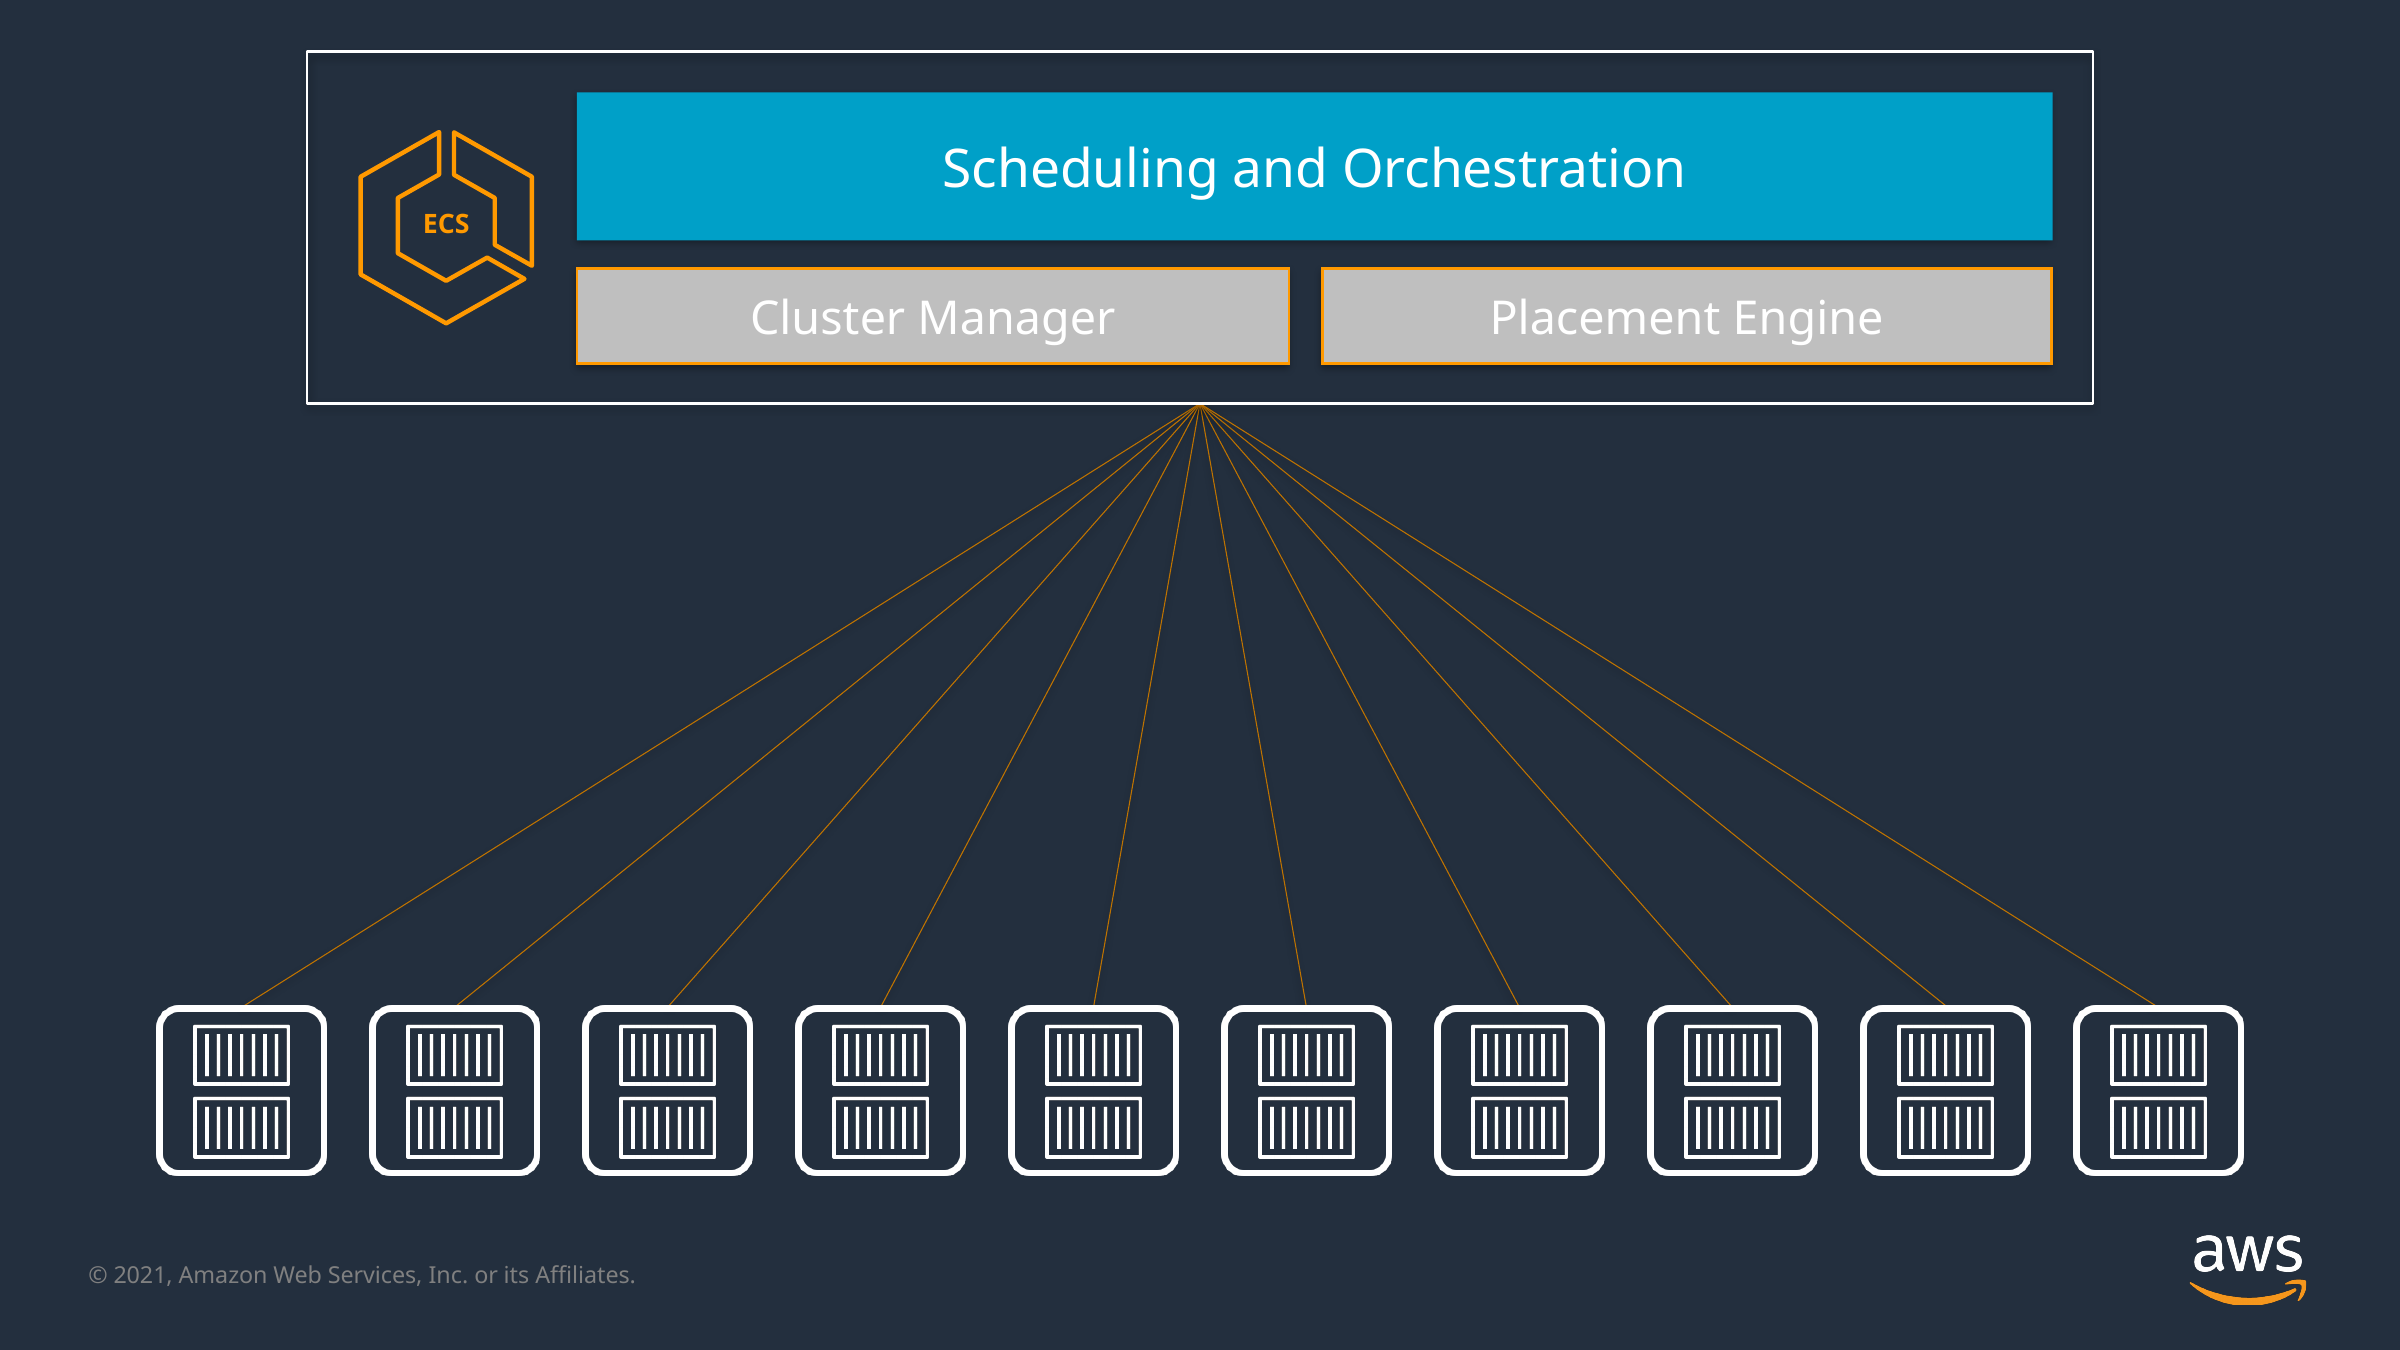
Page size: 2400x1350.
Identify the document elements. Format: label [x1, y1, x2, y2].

text_box [306, 51, 2094, 404]
text_box [880, 415, 1088, 1008]
text_box [795, 1005, 966, 1176]
text_box [1647, 1005, 1818, 1176]
text_box [1221, 1005, 1392, 1176]
text_box [582, 1005, 753, 1176]
text_box [454, 415, 662, 1008]
text_box [1859, 1005, 2031, 1176]
text_box [2072, 1005, 2244, 1176]
text_box [1008, 1005, 1179, 1176]
text_box [241, 403, 449, 1008]
text_box [1434, 1005, 1605, 1176]
text_box [369, 1005, 541, 1176]
text_box [1199, 403, 2159, 1008]
text_box [156, 1005, 328, 1176]
text_box [667, 415, 875, 1008]
text_box [1093, 415, 1193, 1008]
